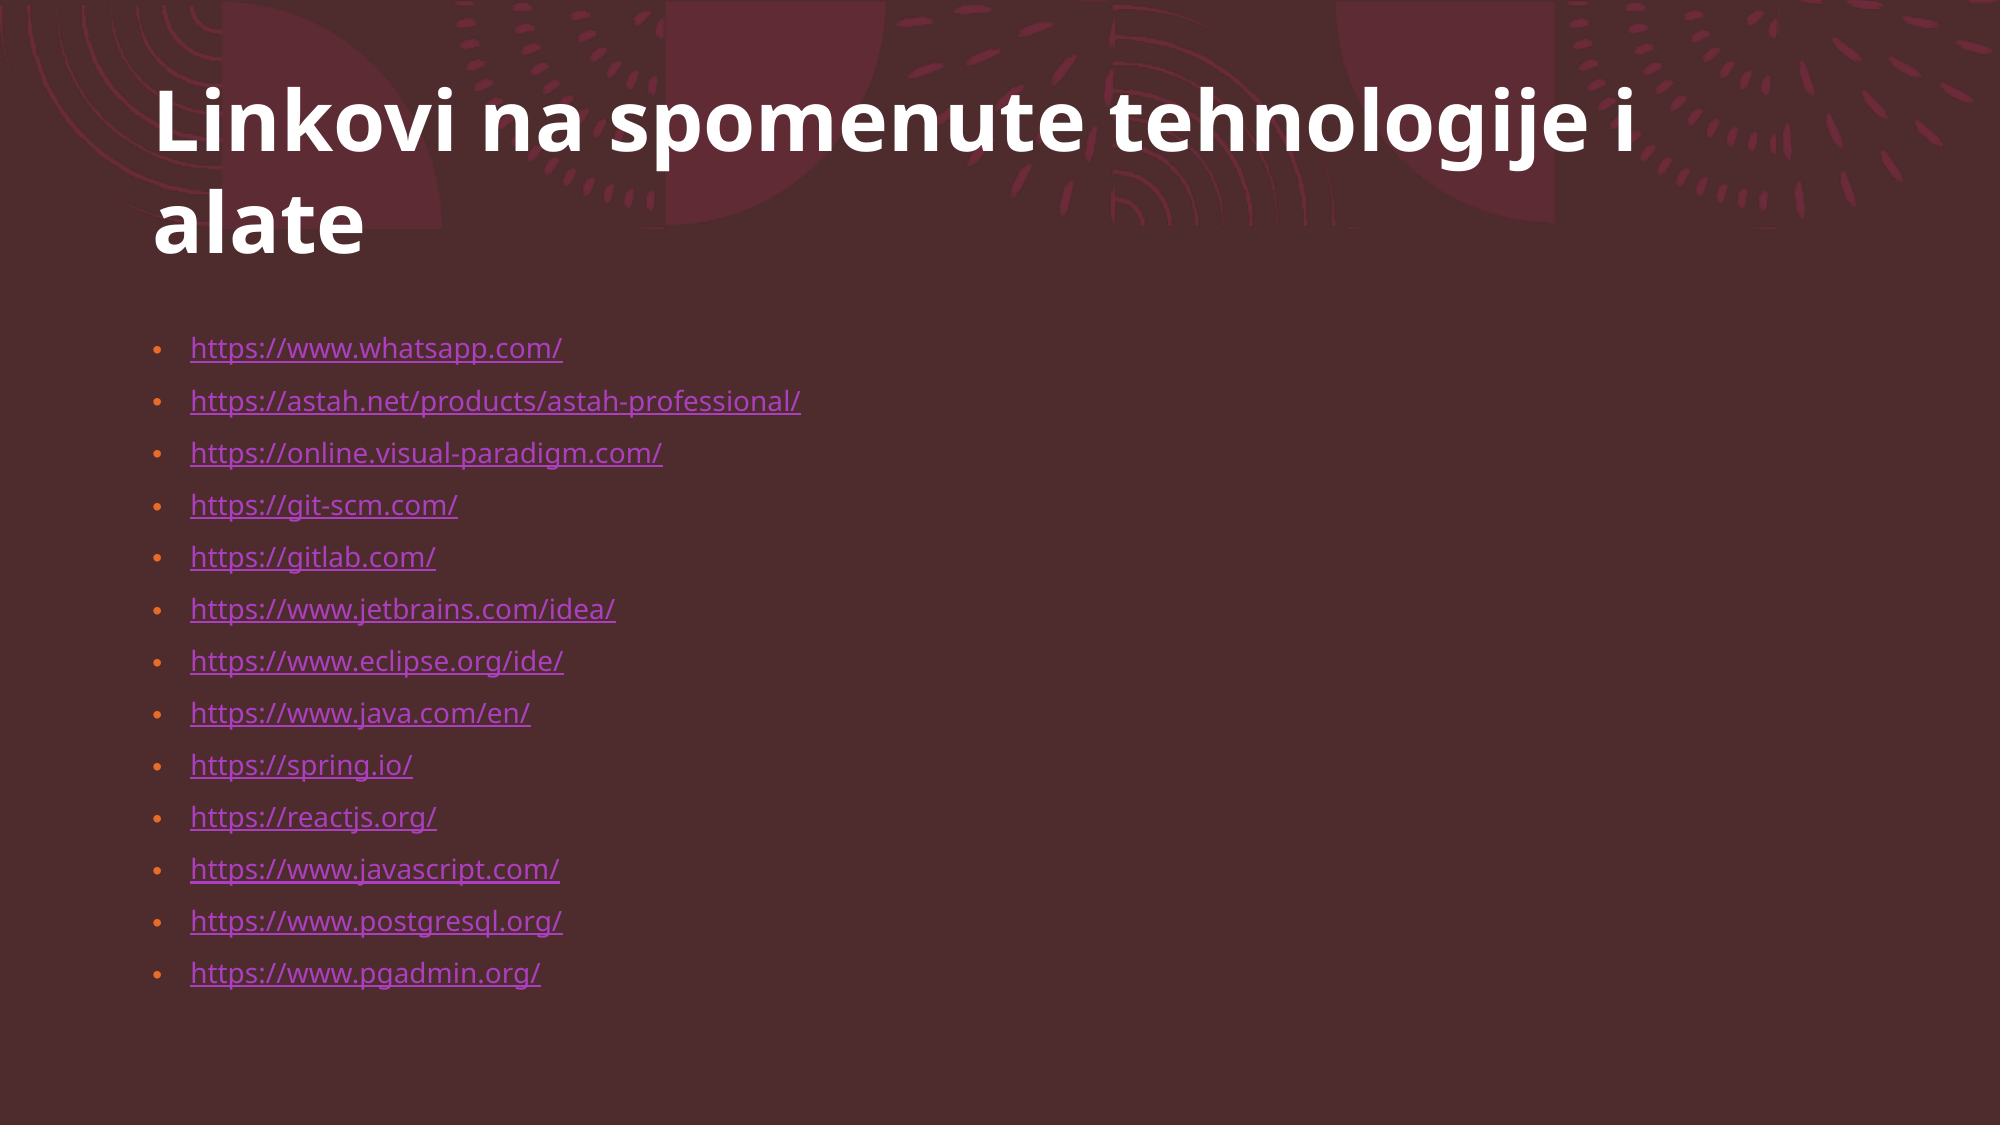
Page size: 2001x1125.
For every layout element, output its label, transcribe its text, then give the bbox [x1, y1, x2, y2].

list https://www.whatsapp.com/ https://astah.net/products/astah-professional/ https://online.visual-paradigm.com/ https://git-scm.com/ https://gitlab.com/ https://www.jetbrains.com/idea/ https://www.eclipse.org/ide/ https://www.java.com/en/ https://spring.io/ https://reactjs.org/ https://www.javascript.com/ https://www.postgresql.org/ https://www.pgadmin.org/ [137, 319, 1863, 1009]
title Linkovi na spomenute tehnologije i alate [137, 60, 1863, 278]
